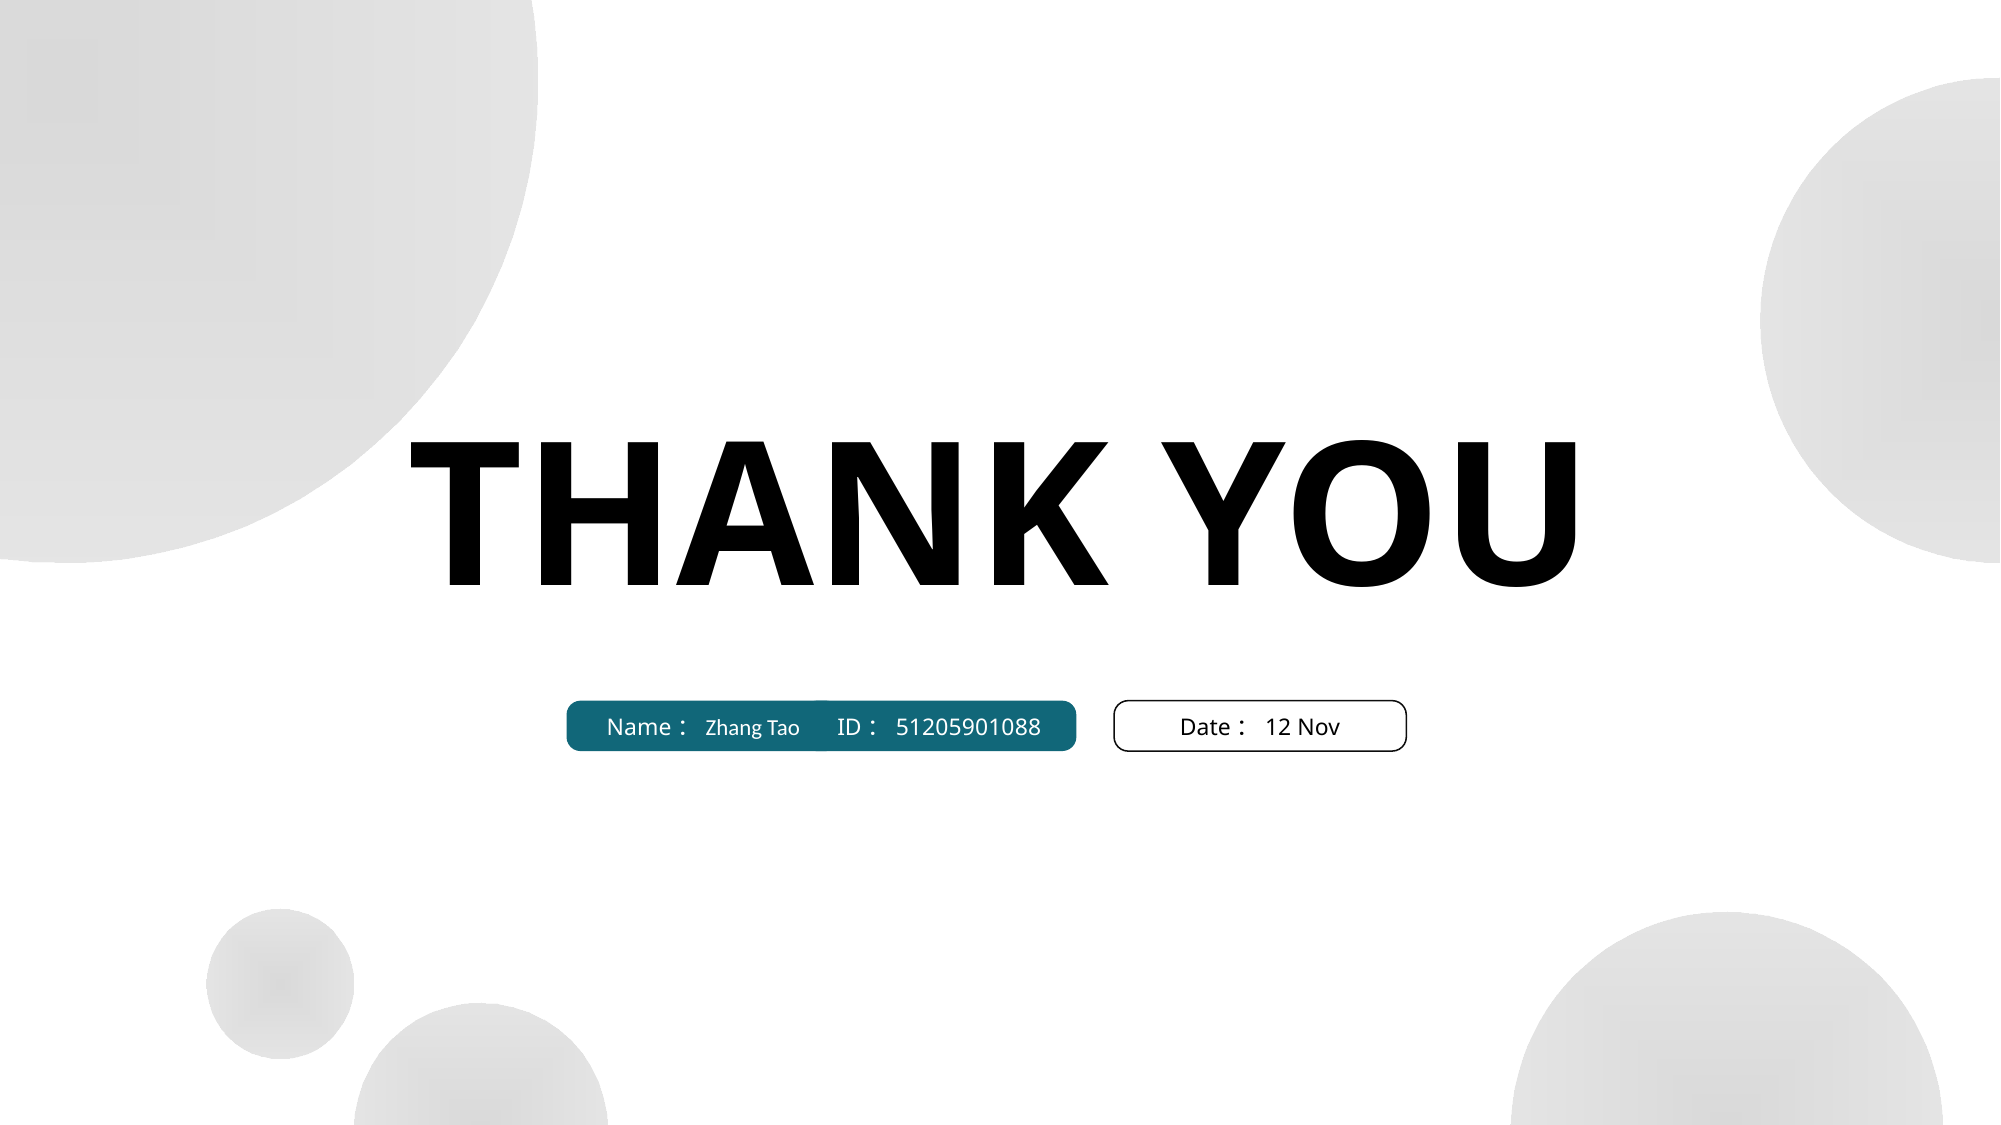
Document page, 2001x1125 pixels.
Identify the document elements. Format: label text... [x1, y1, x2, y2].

text_box [351, 1000, 609, 1125]
text_box Name：Zhang Tao [566, 700, 815, 752]
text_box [172, 377, 1828, 648]
text_box [1758, 75, 2000, 565]
text_box [1508, 909, 1945, 1125]
text_box [0, 0, 540, 565]
text_box Date：12 Nov [1114, 700, 1407, 752]
text_box ID：51205901088 [802, 700, 1077, 752]
text_box [204, 906, 356, 1061]
